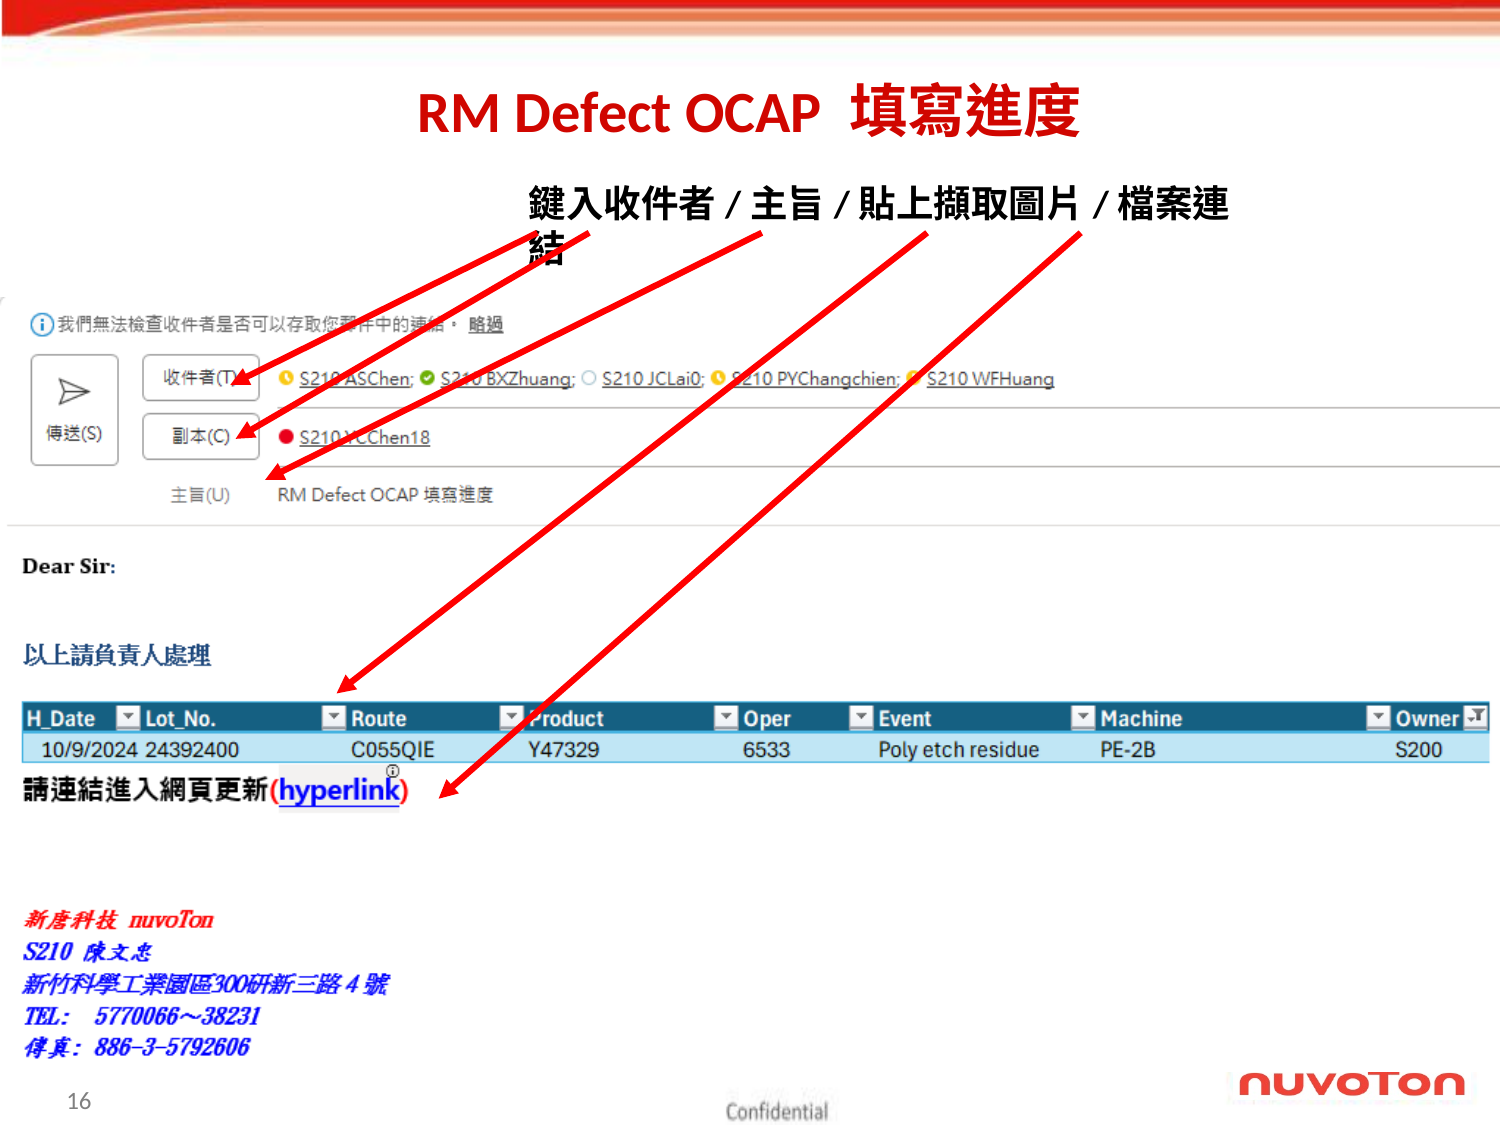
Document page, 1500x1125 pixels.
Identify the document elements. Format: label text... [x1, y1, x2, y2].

text_box 鍵入收件者/主旨/貼上擷取圖片/檔案連結 [513, 172, 1270, 277]
picture [0, 0, 1500, 1125]
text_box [336, 232, 437, 694]
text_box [229, 232, 234, 386]
slide_number 15 [0, 1079, 160, 1125]
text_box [264, 232, 335, 480]
title RM Defect OCAP 填寫進度 [75, 66, 1425, 269]
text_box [235, 232, 263, 440]
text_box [438, 232, 1081, 799]
